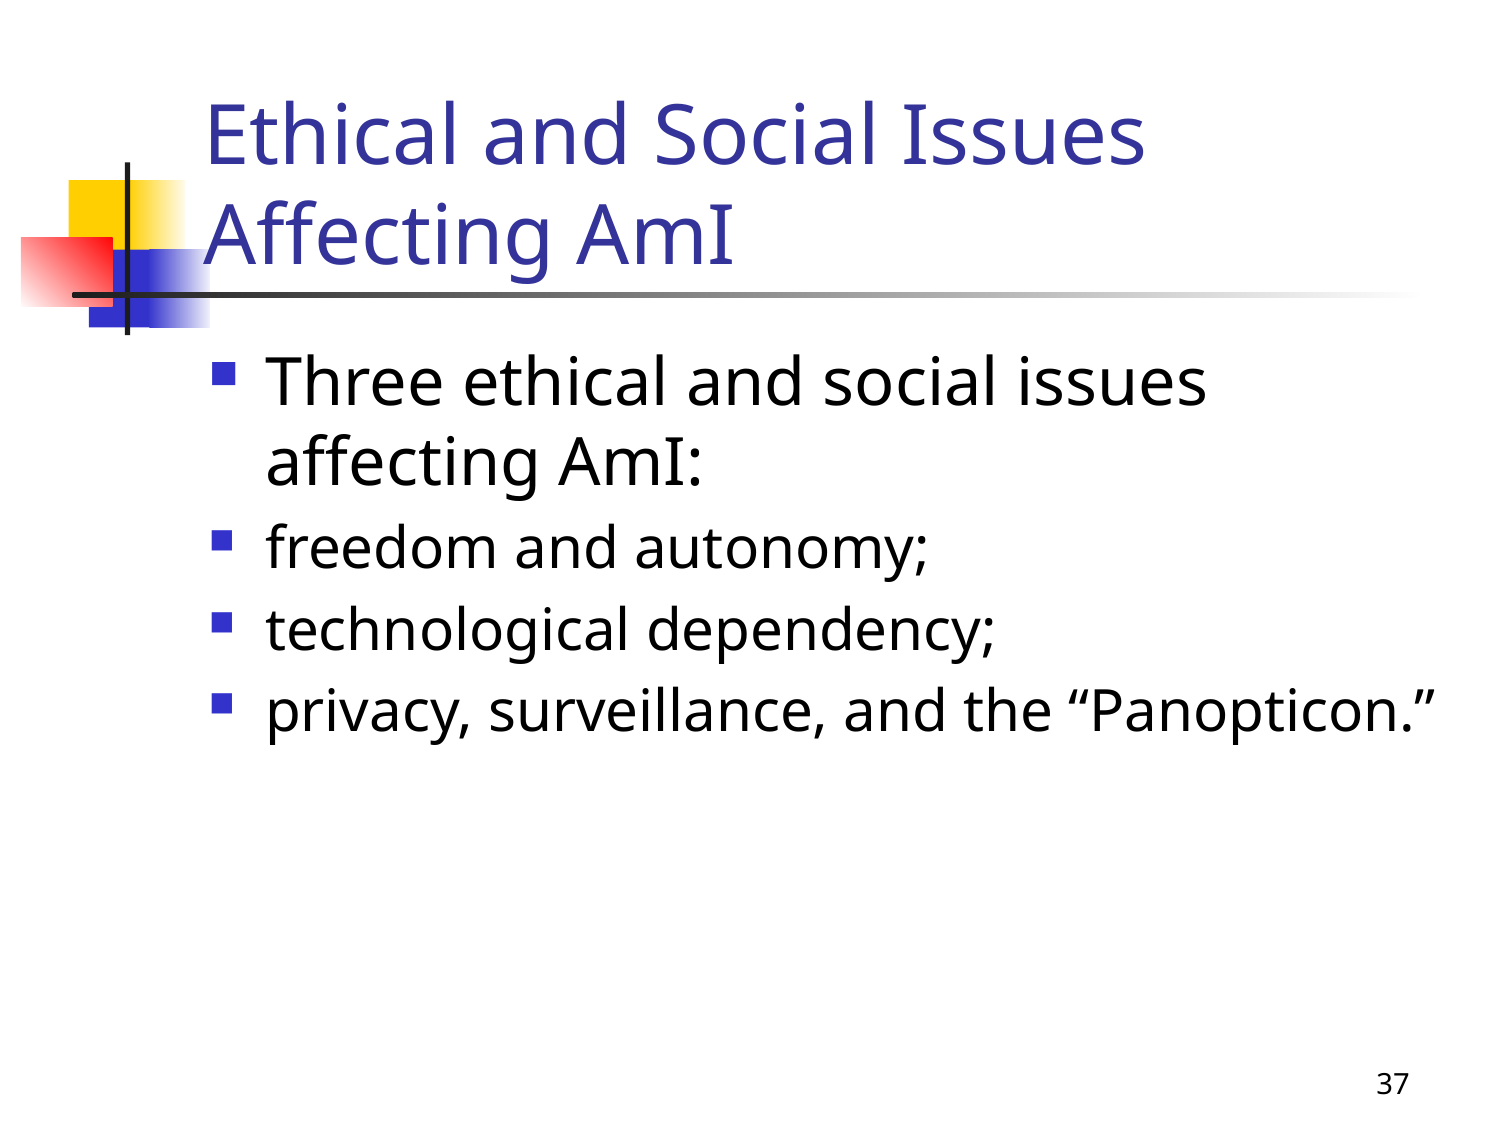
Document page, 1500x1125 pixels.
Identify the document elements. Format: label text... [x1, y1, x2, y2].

list Three ethical and social issues affecting AmI: freedom and autonomy; technological dependency; privacy, surveillance, and the “Panopticon.” [193, 331, 1469, 1006]
slide_number 37 [1112, 1037, 1425, 1113]
title Ethical and Social Issues Affecting AmI [188, 101, 1468, 289]
